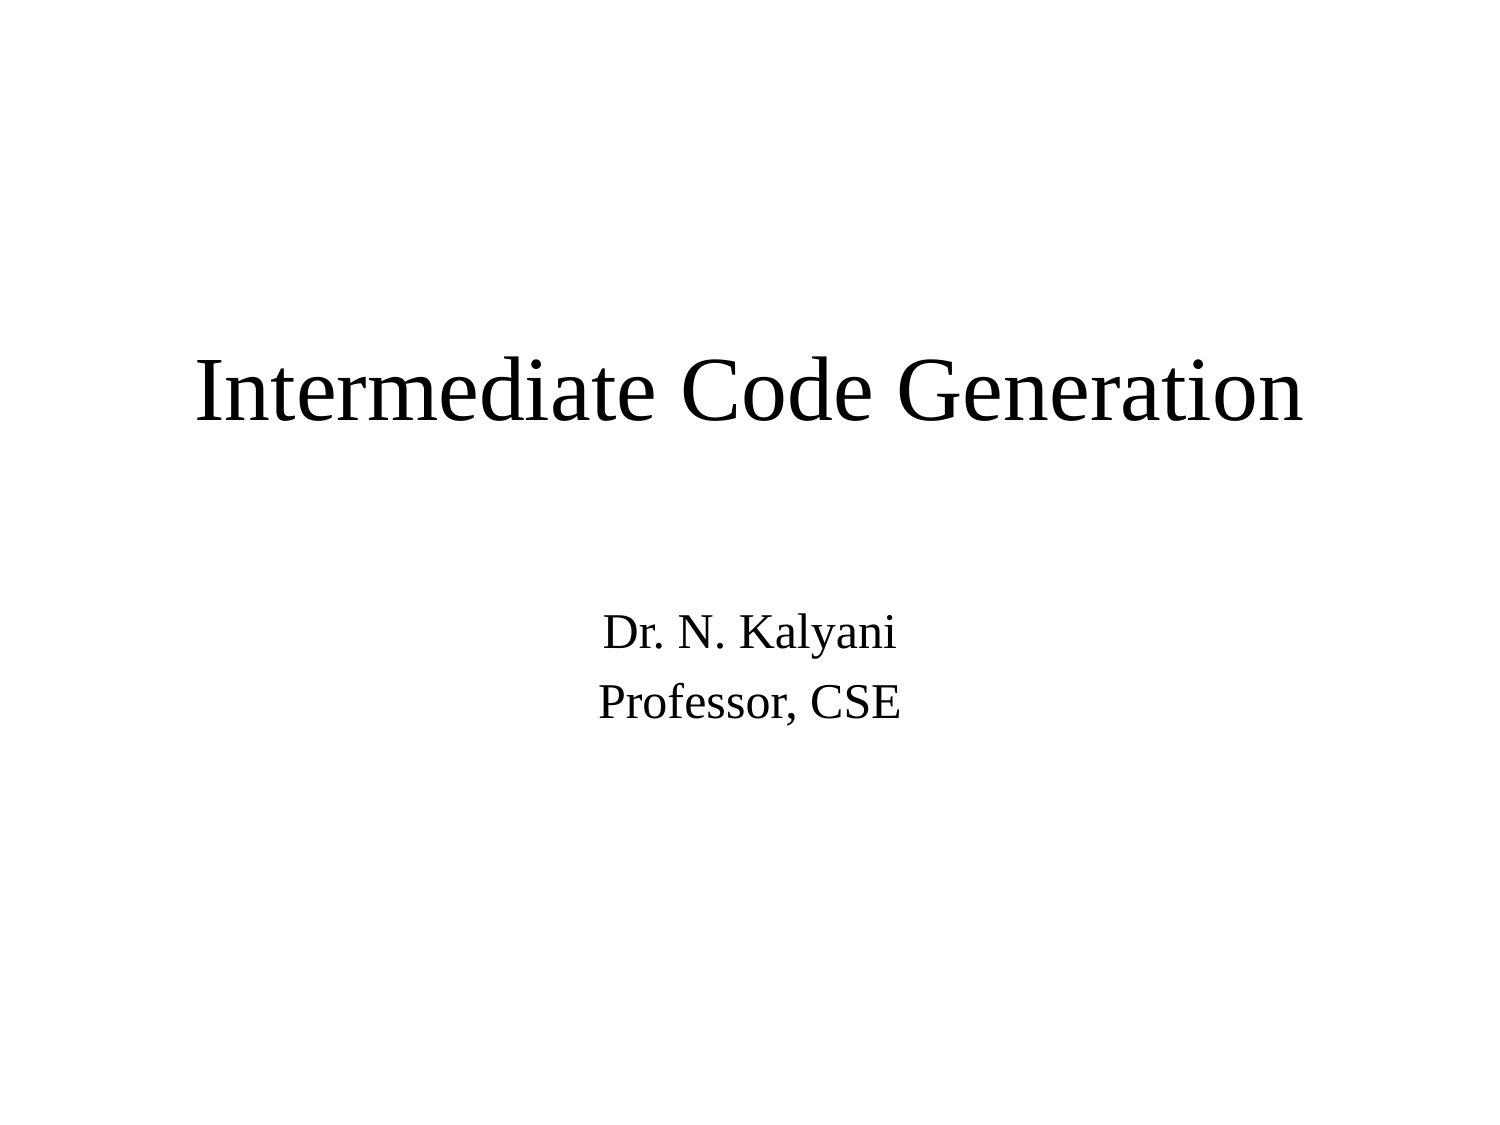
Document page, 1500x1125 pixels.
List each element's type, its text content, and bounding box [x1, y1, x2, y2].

subtitle Dr. N. Kalyani Professor, CSE [187, 590, 1313, 863]
title Intermediate Code Generation [168, 187, 1332, 580]
